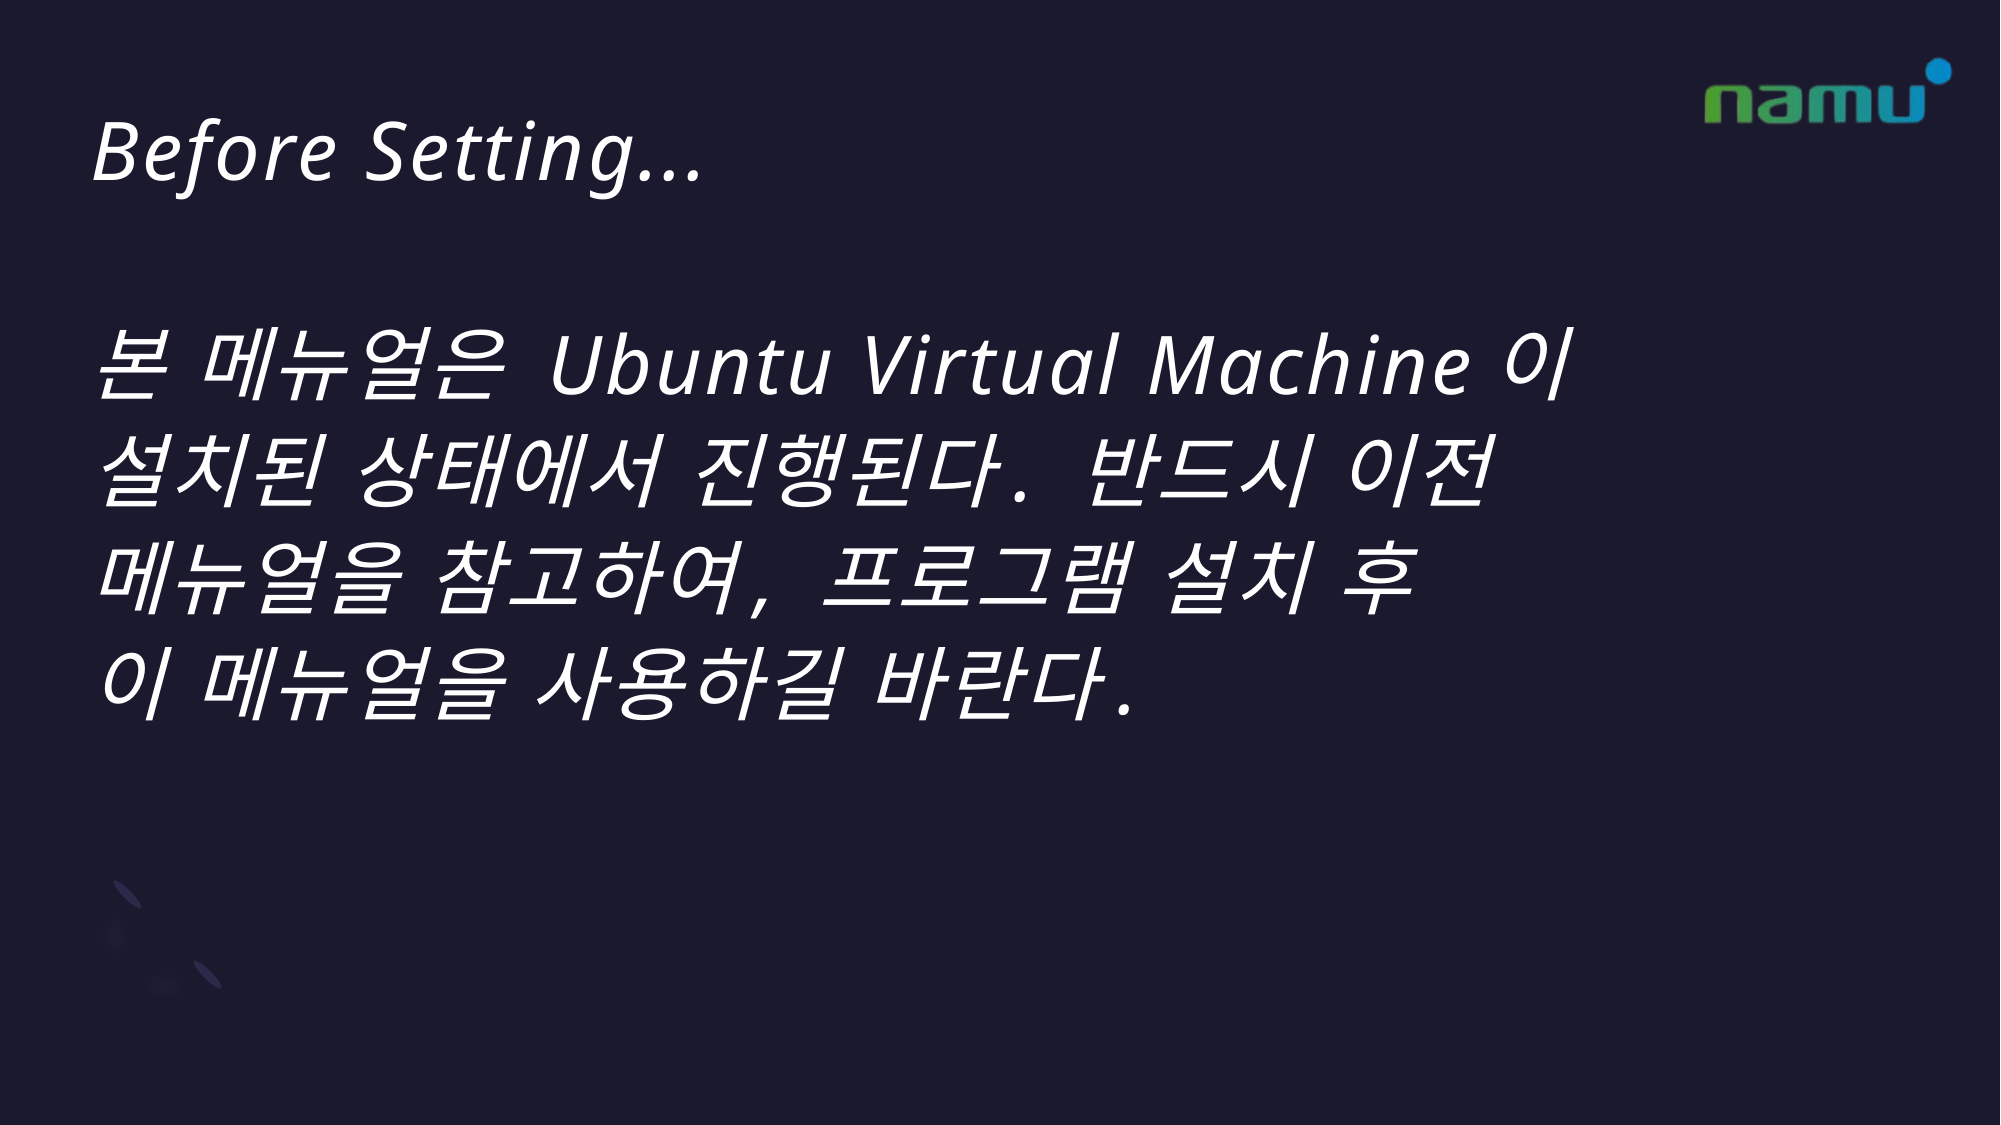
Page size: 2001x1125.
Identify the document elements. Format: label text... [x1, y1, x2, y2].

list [1581, 0, 2000, 294]
title Before Setting... 본 메뉴얼은 Ubuntu Virtual Machine이 설치된 상태에서 진행된다. 반드시 이전 메뉴얼을 참고하여, 프로그램 설치 후 이 메뉴얼을 사용하길 바란다. [90, 90, 1910, 937]
